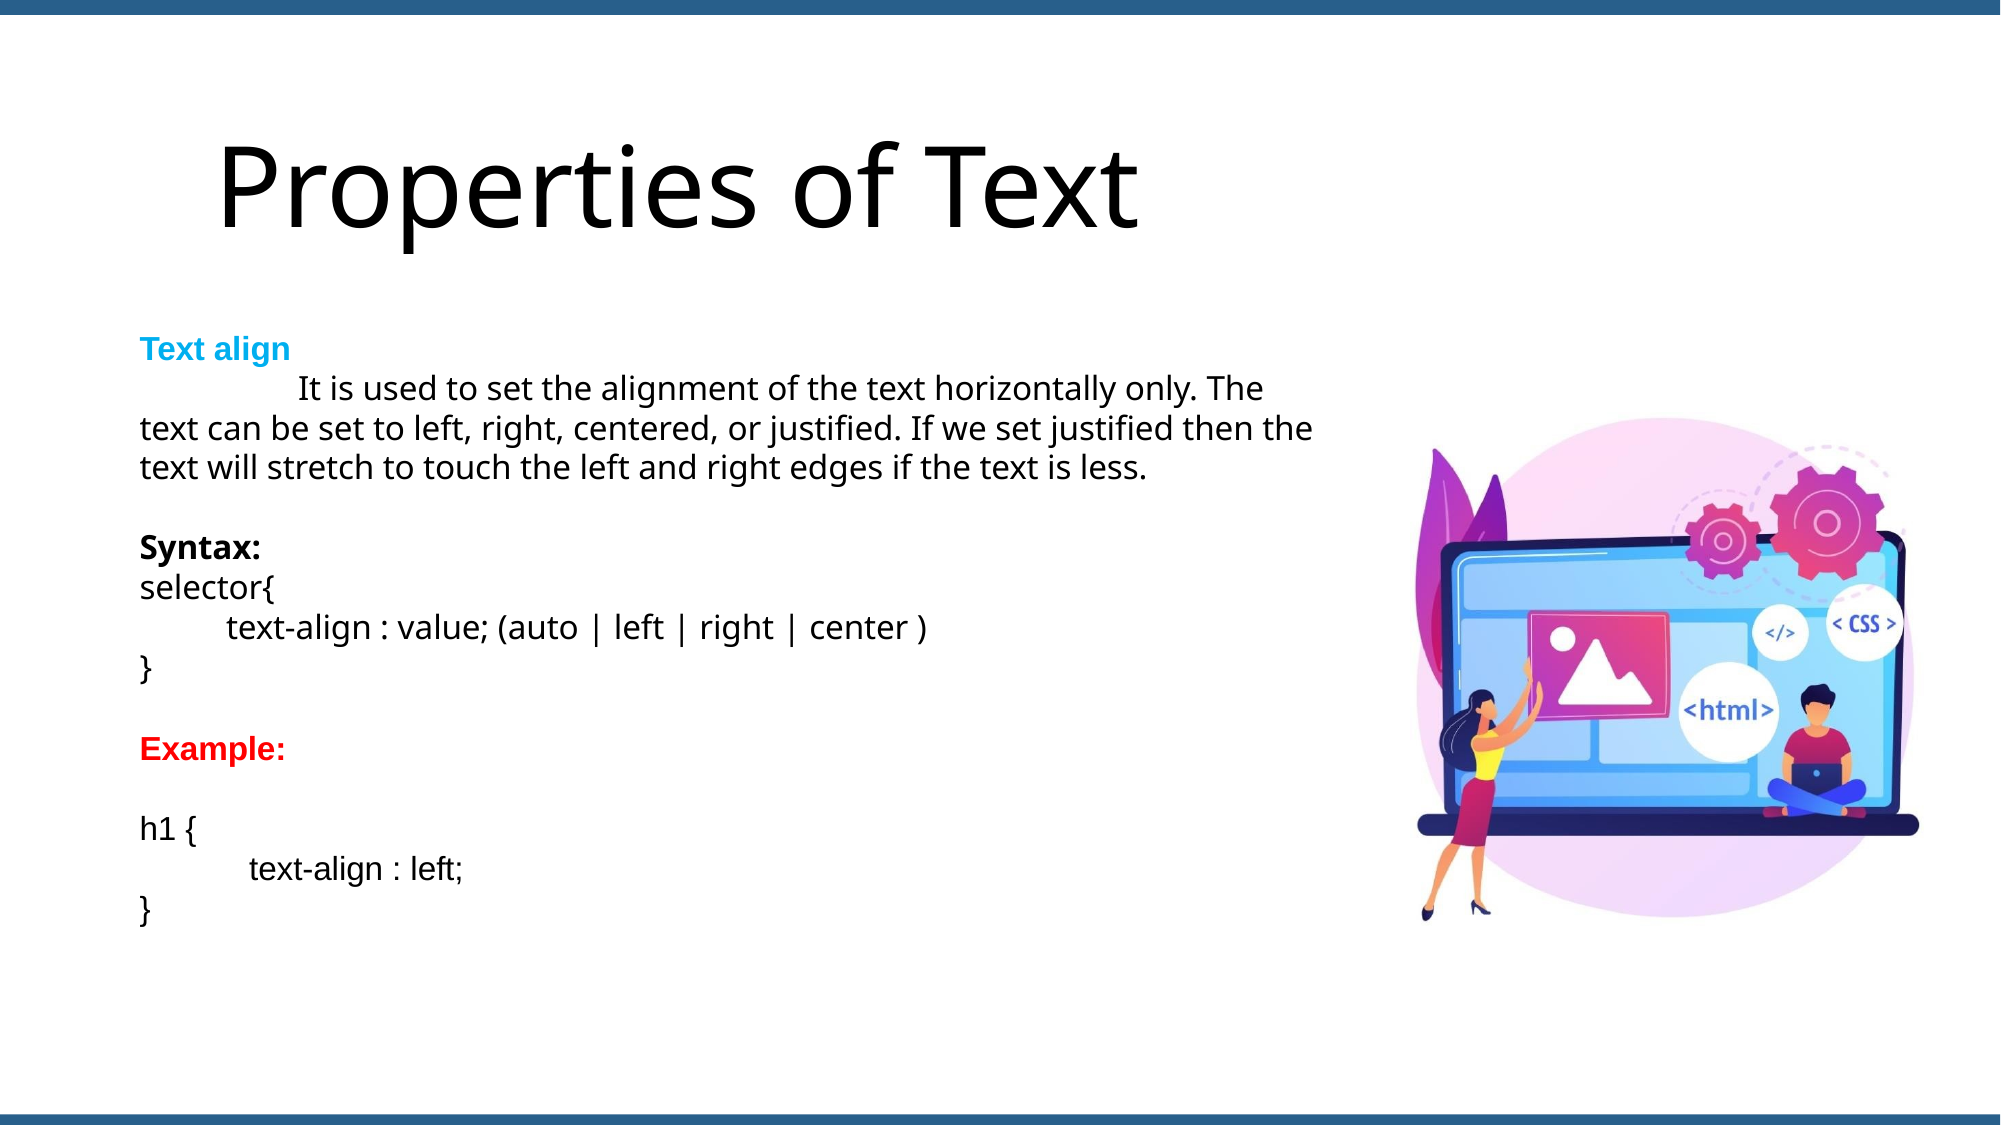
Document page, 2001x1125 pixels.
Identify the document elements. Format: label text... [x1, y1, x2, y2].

picture [1410, 412, 1924, 927]
title Properties of Text [212, 112, 1284, 303]
text_box Text align It is used to set the alignment of the text horizontally only. The text can be set to left, right, centered, or justified. If we set justified then the text will stretch to touch the left and right edges if the text is less. Syntax: selector{ text-align : value; (auto | left | right | center ) } Example: h1 { text-align : left; } [137, 324, 1328, 927]
